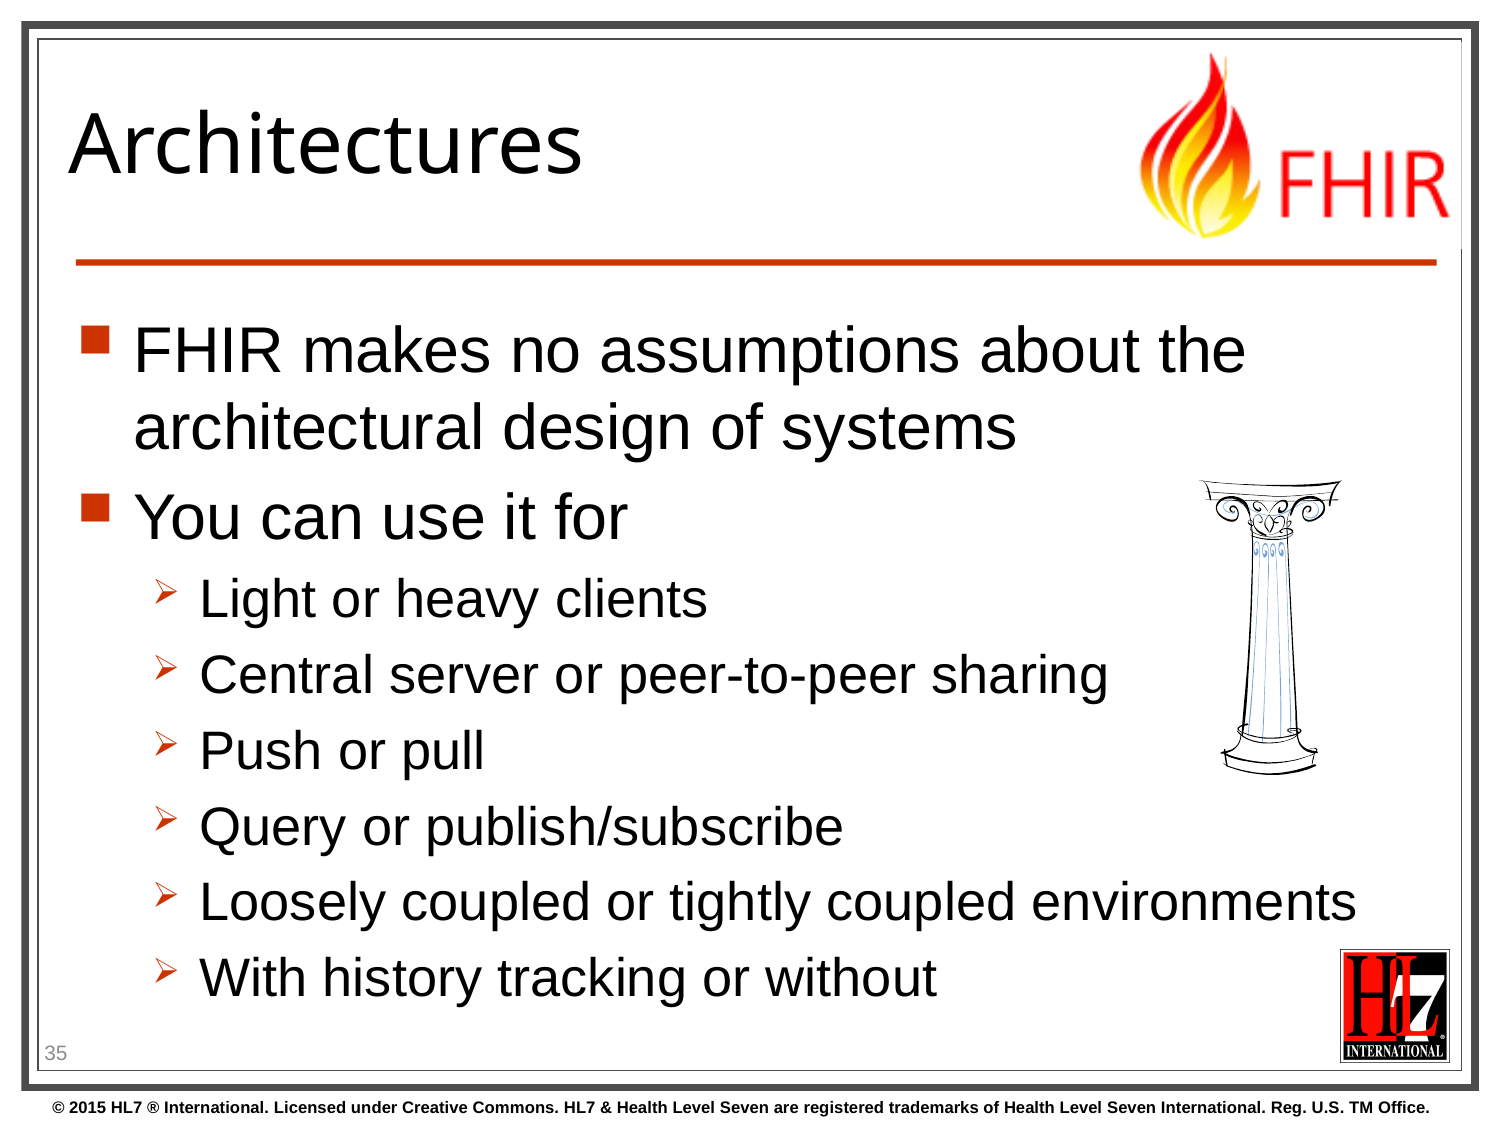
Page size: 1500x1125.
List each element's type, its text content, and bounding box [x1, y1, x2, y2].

list FHIR makes no assumptions about the architectural design of systems You can use it for Light or heavy clients Central server or peer-to-peer sharing Push or pull Query or publish/subscribe Loosely coupled or tightly coupled environments With history tracking or without [62, 299, 1438, 1035]
picture [1340, 949, 1450, 1063]
picture [1198, 479, 1343, 776]
picture [1128, 42, 1462, 249]
slide_number 35 [29, 1034, 148, 1071]
title Architectures [53, 54, 1128, 244]
